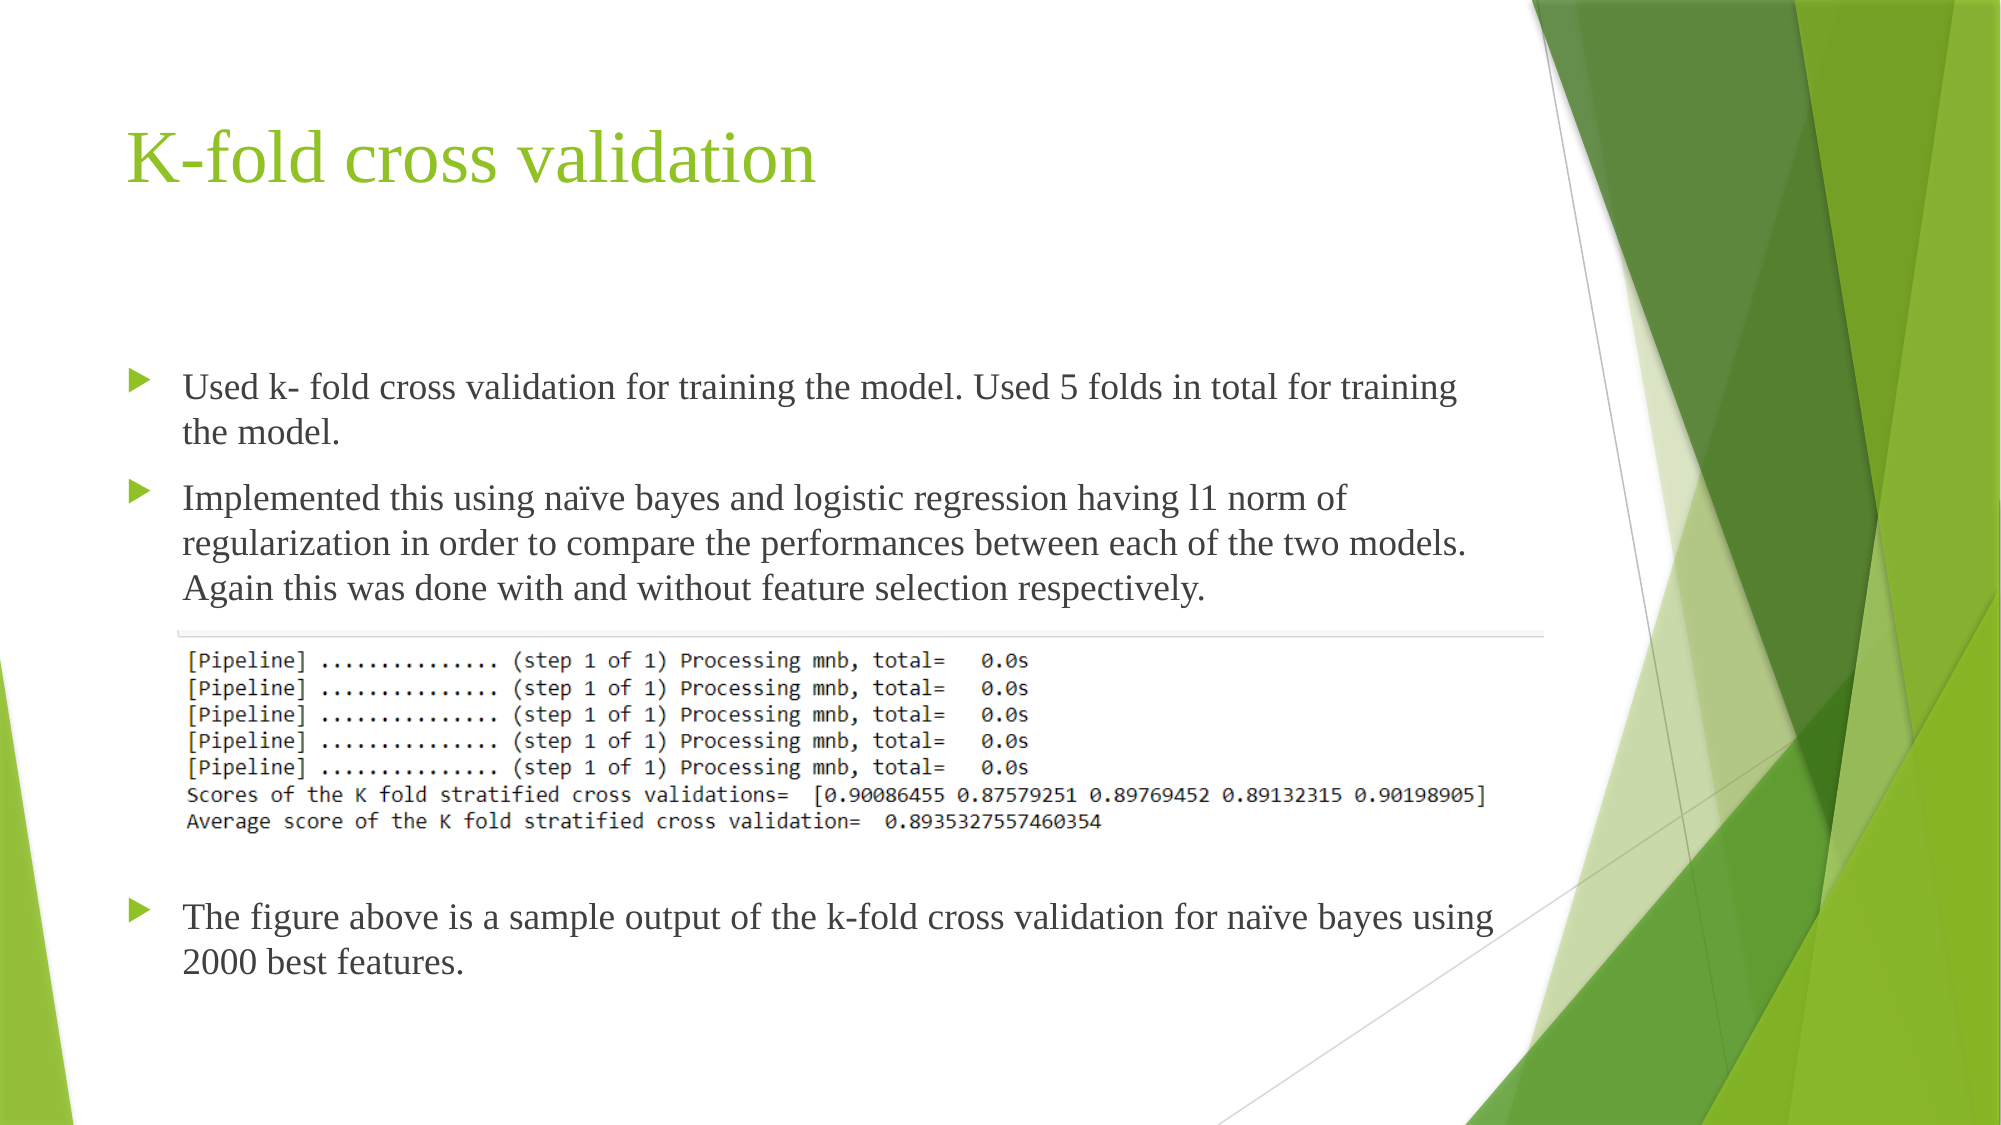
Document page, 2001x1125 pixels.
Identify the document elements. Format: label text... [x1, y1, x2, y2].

title K-fold cross validation [111, 99, 1522, 317]
list Used k- fold cross validation for training the model. Used 5 folds in total for training the model. Implemented this using naïve bayes and logistic regression having l1 norm of regularization in order to compare the performances between each of the two models. Again this was done with and without feature selection respectively. The figure above is a sample output of the k-fold cross validation for naïve bayes using 2000 best features. [111, 354, 1522, 992]
picture [165, 629, 1544, 841]
